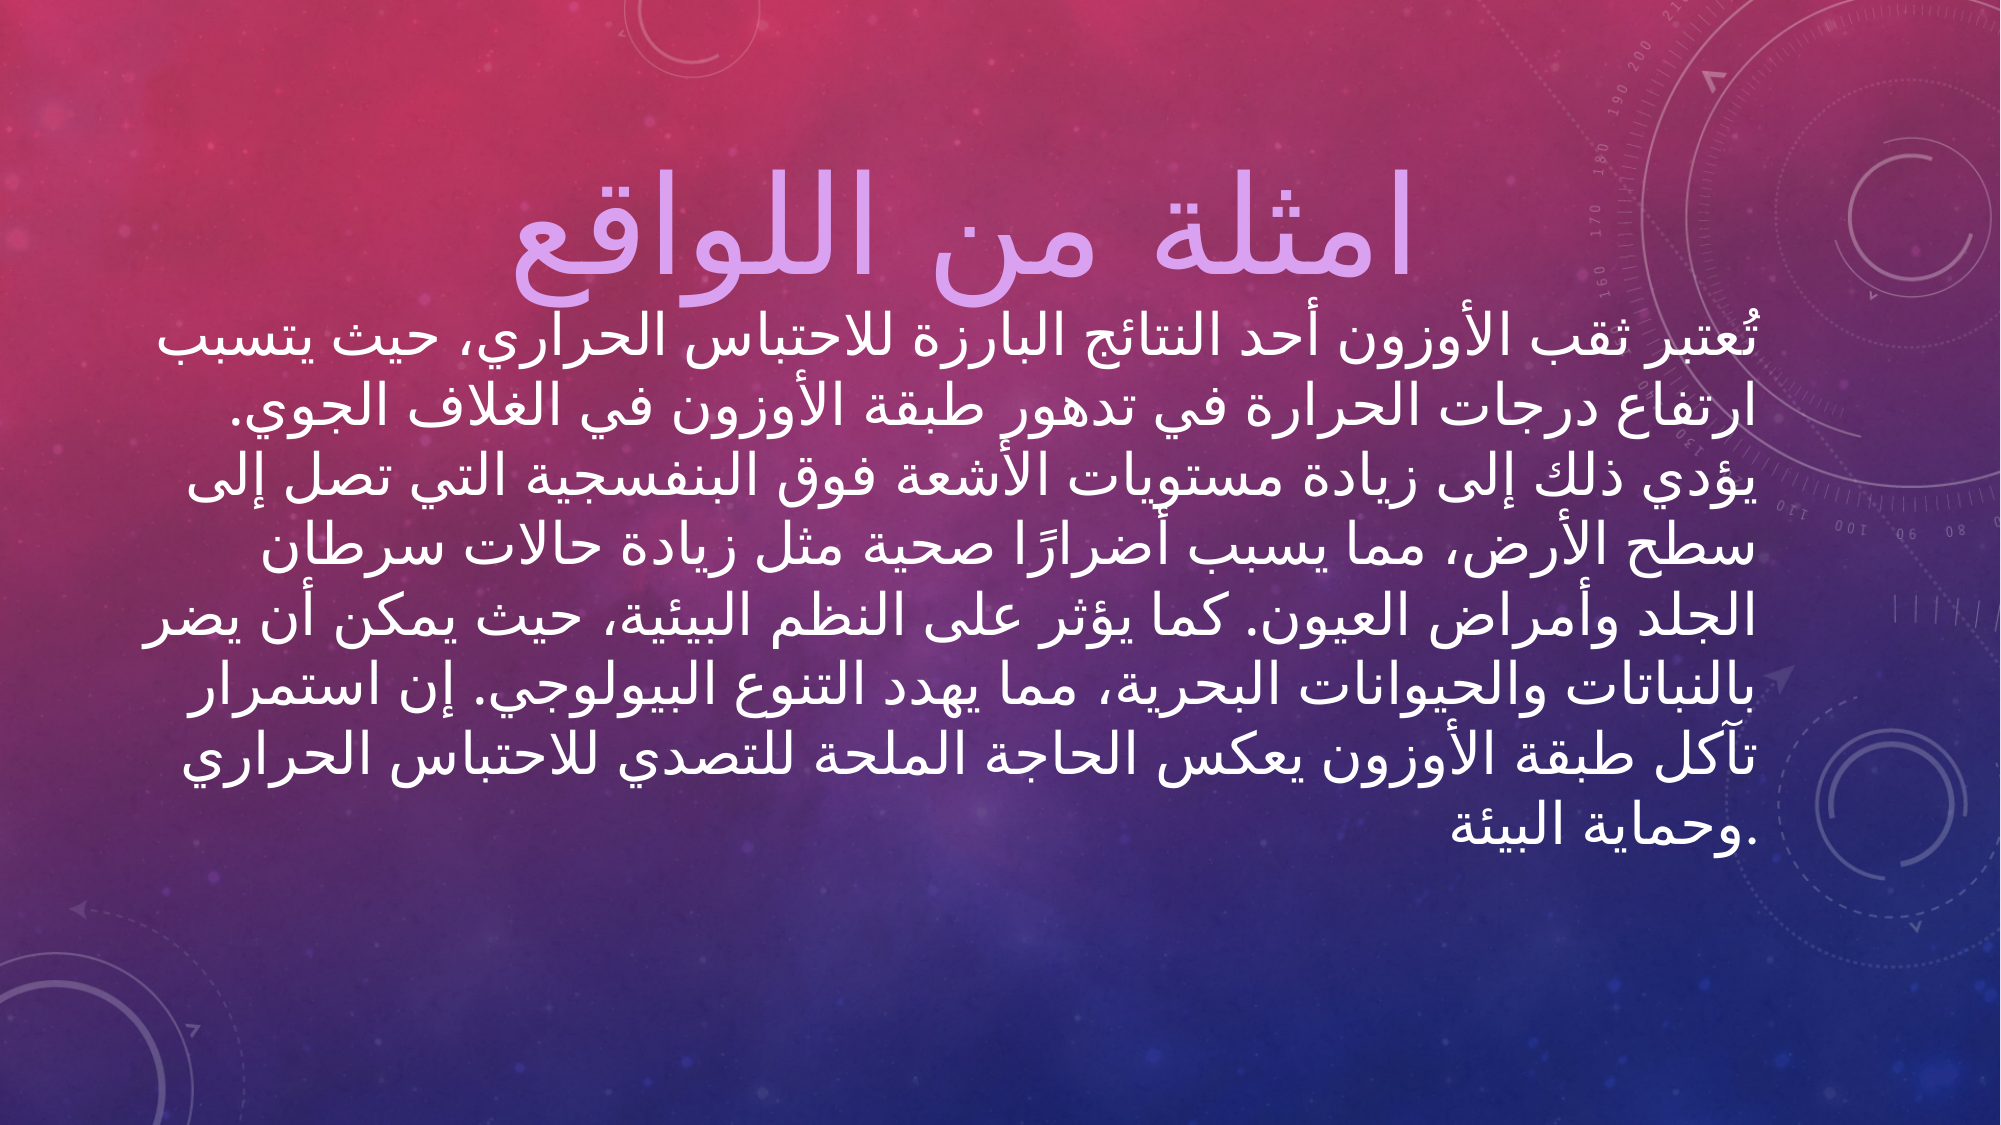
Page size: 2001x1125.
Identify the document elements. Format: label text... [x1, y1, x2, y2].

list تُعتبر ثقب الأوزون أحد النتائج البارزة للاحتباس الحراري، حيث يتسبب ارتفاع درجات الحرارة في تدهور طبقة الأوزون في الغلاف الجوي. يؤدي ذلك إلى زيادة مستويات الأشعة فوق البنفسجية التي تصل إلى سطح الأرض، مما يسبب أضرارًا صحية مثل زيادة حالات سرطان الجلد وأمراض العيون. كما يؤثر على النظم البيئية، حيث يمكن أن يضر بالنباتات والحيوانات البحرية، مما يهدد التنوع البيولوجي. إن استمرار تآكل طبقة الأوزون يعكس الحاجة الملحة للتصدي للاحتباس الحراري وحماية البيئة. [112, 277, 1775, 876]
title امثلة من اللواقع [112, 99, 1775, 277]
picture [0, 0, 2001, 1125]
